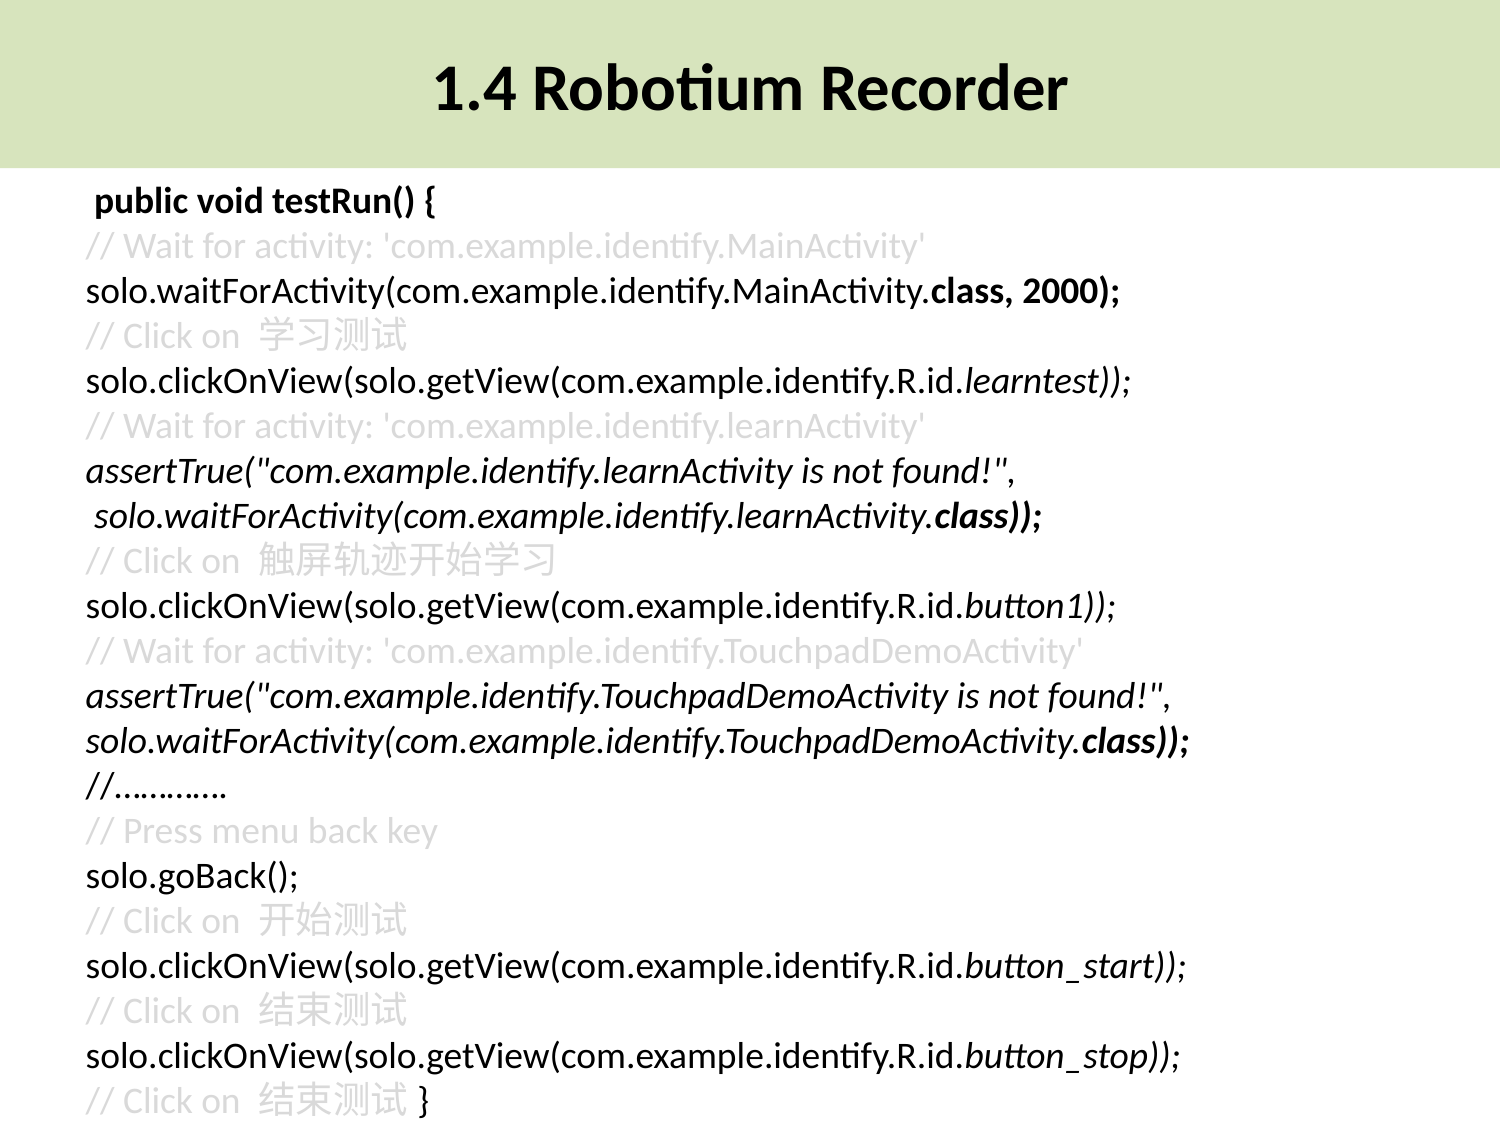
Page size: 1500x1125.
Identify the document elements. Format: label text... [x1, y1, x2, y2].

text_box 1.4 Robotium Recorder [0, 0, 1500, 169]
text_box public void testRun() { // Wait for activity: 'com.example.identify.MainActivity' solo.waitForActivity(com.example.identify.MainActivity.class, 2000); // Click on 学习测试 solo.clickOnView(solo.getView(com.example.identify.R.id.learntest)); // Wait for activity: 'com.example.identify.learnActivity' assertTrue("com.example.identify.learnActivity is not found!", solo.waitForActivity(com.example.identify.learnActivity.class)); // Click on 触屏轨迹开始学习 solo.clickOnView(solo.getView(com.example.identify.R.id.button1)); // Wait for activity: 'com.example.identify.TouchpadDemoActivity' assertTrue("com.example.identify.TouchpadDemoActivity is not found!", solo.waitForActivity(com.example.identify.TouchpadDemoActivity.class)); //…………. // Press menu back key solo.goBack(); // Click on 开始测试 solo.clickOnView(solo.getView(com.example.identify.R.id.button_start)); // Click on 结束测试 solo.clickOnView(solo.getView(com.example.identify.R.id.button_stop)); // Click on 结束测试} [70, 168, 1205, 1125]
